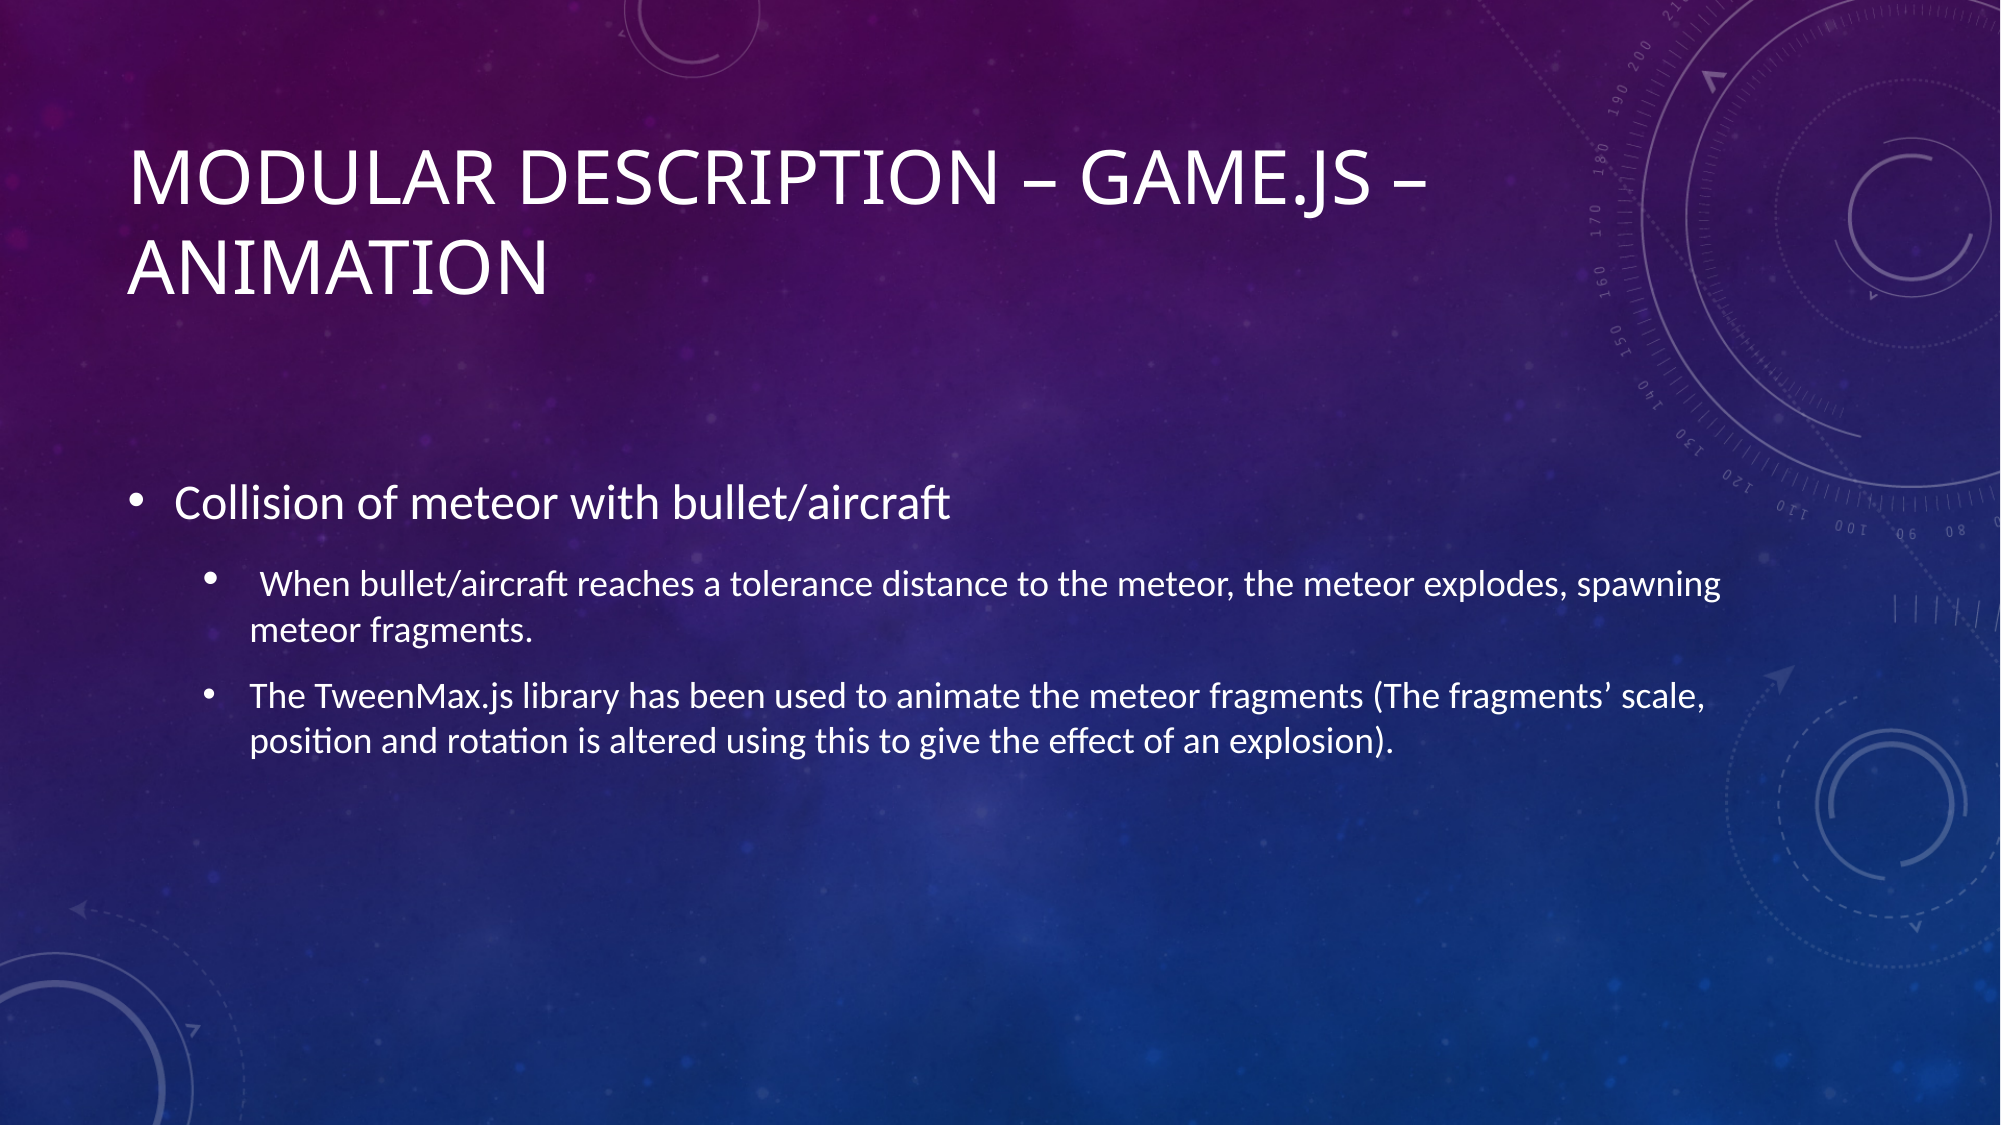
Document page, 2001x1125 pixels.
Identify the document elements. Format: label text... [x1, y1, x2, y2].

picture [0, 0, 2001, 1125]
list Collision of meteor with bullet/aircraft When bullet/aircraft reaches a tolerance distance to the meteor, the meteor explodes, spawning meteor fragments. The TweenMax.js library has been used to animate the meteor fragments (The fragments’ scale, position and rotation is altered using this to give the effect of an explosion). [112, 351, 1775, 950]
title MODULAR DESCRIPTION – GAME.js – ANIMATION [112, 99, 1775, 339]
